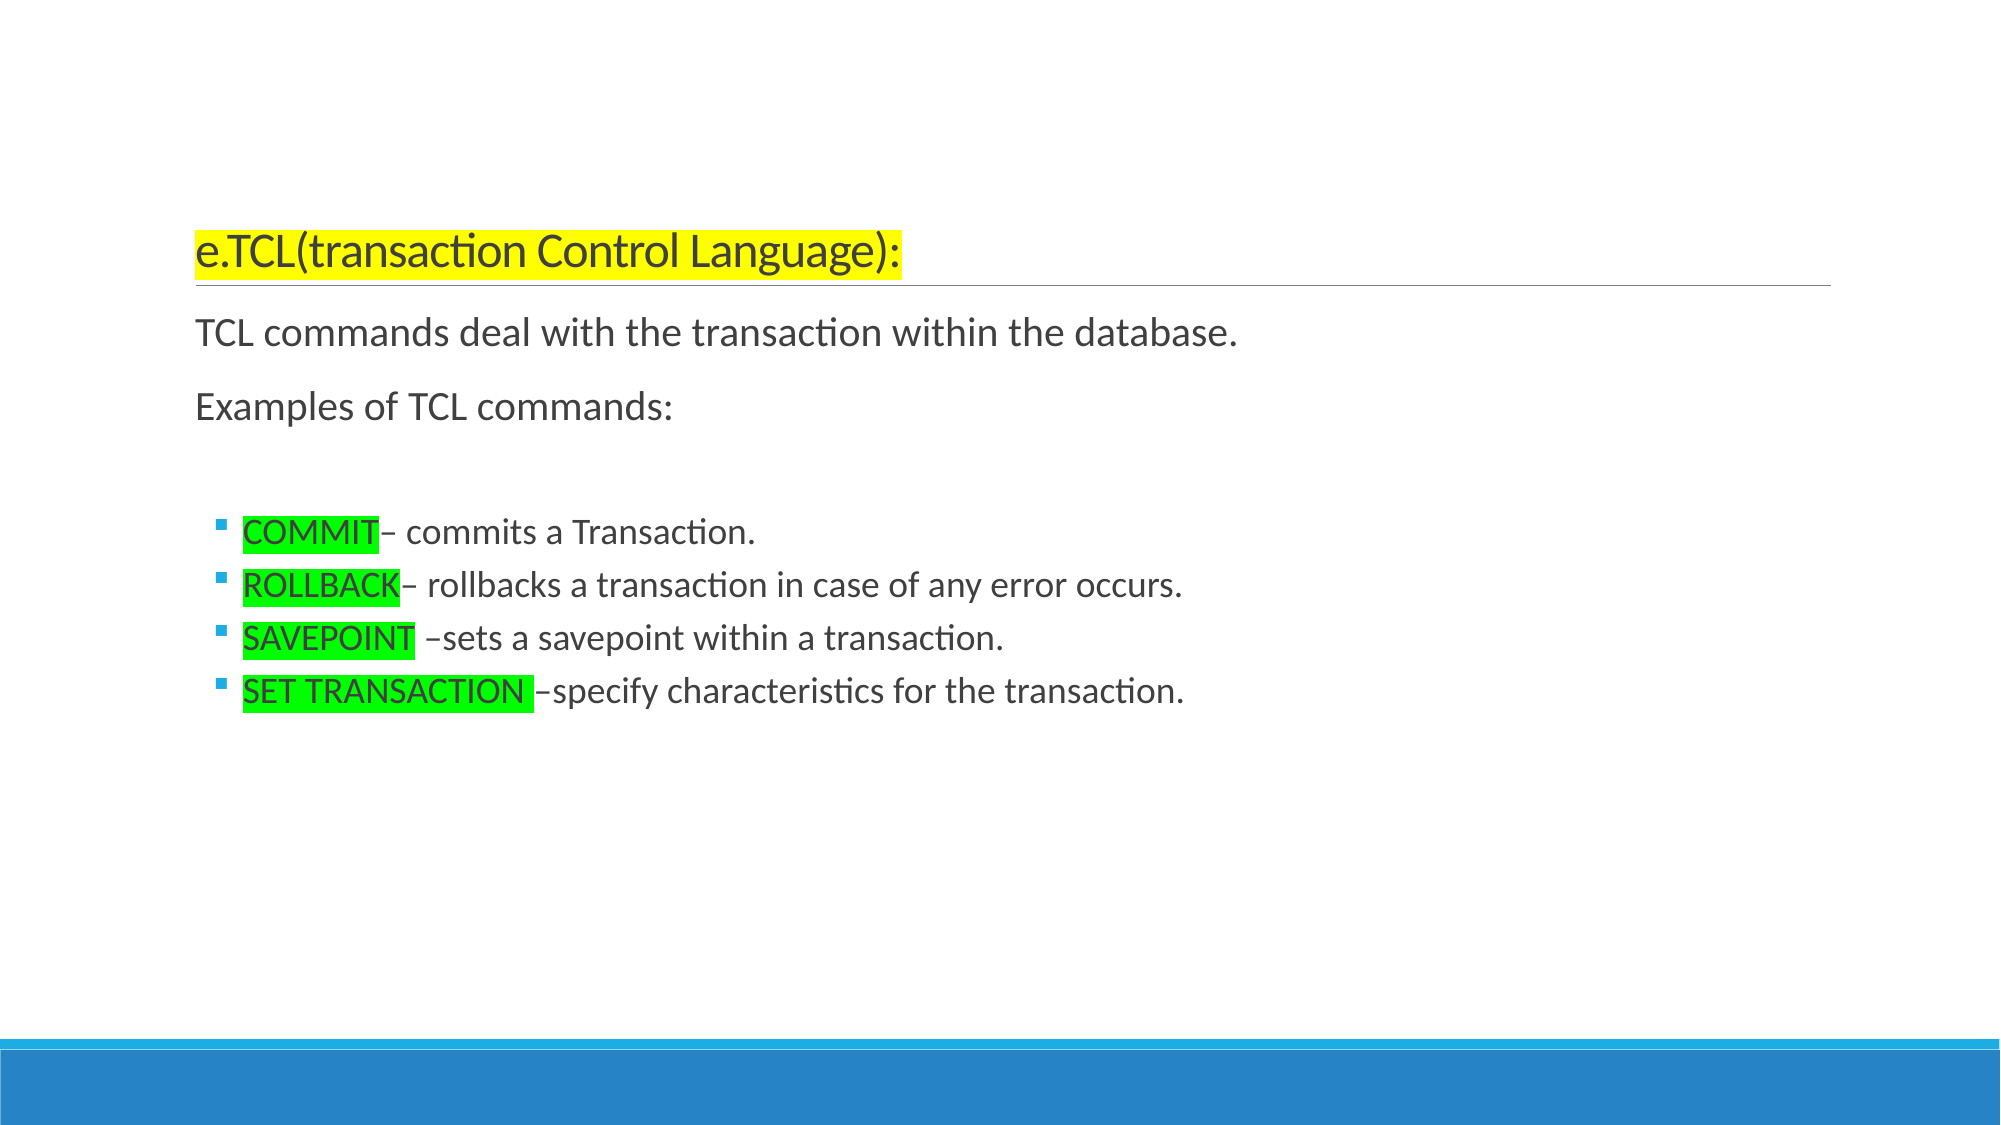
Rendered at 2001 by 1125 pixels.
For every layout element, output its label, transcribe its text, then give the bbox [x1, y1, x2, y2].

list TCL commands deal with the transaction within the database. Examples of TCL commands: COMMIT– commits a Transaction. ROLLBACK– rollbacks a transaction in case of any error occurs. SAVEPOINT –sets a savepoint within a transaction. SET TRANSACTION –specify characteristics for the transaction. [180, 302, 1830, 963]
title e.TCL(transaction Control Language): [180, 47, 1830, 285]
